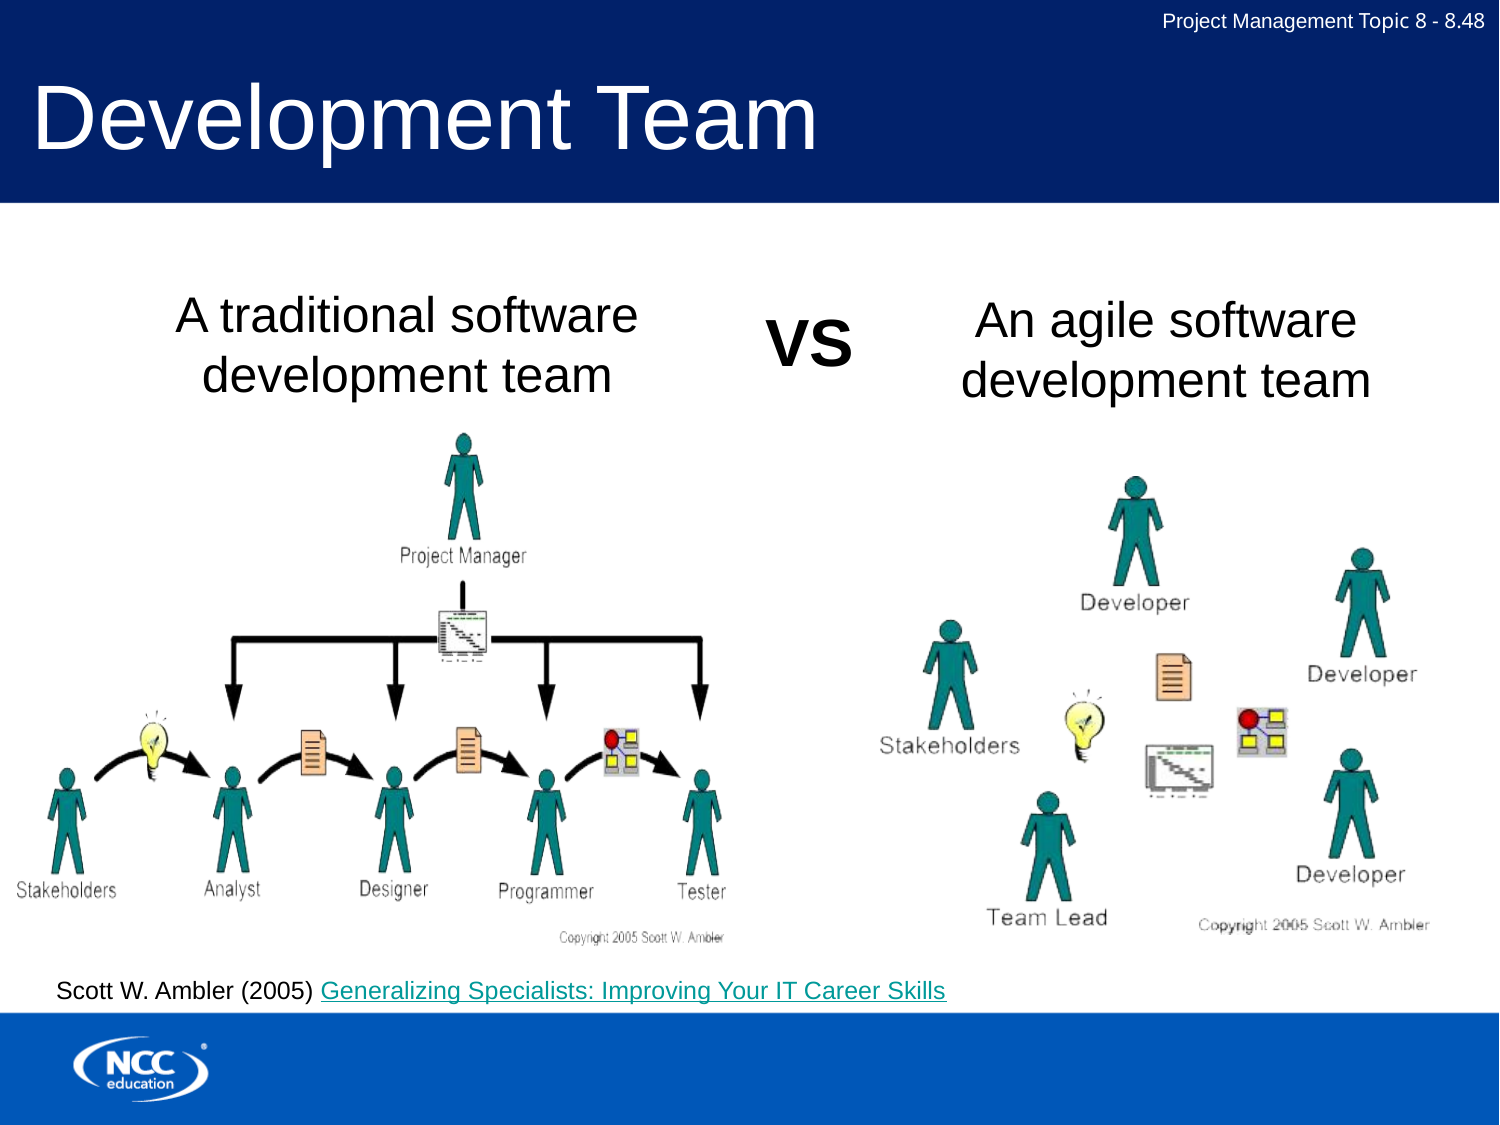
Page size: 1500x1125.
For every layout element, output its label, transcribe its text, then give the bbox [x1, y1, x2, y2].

text_box VS [722, 292, 912, 388]
text_box An agile software development team [903, 279, 1430, 415]
text_box A traditional software development team [100, 275, 715, 411]
title Development Team [16, 19, 1459, 207]
text_box Scott W. Ambler (2005) Generalizing Specialists: Improving Your IT Career Skills [41, 967, 1294, 1012]
picture [0, 0, 1499, 1125]
